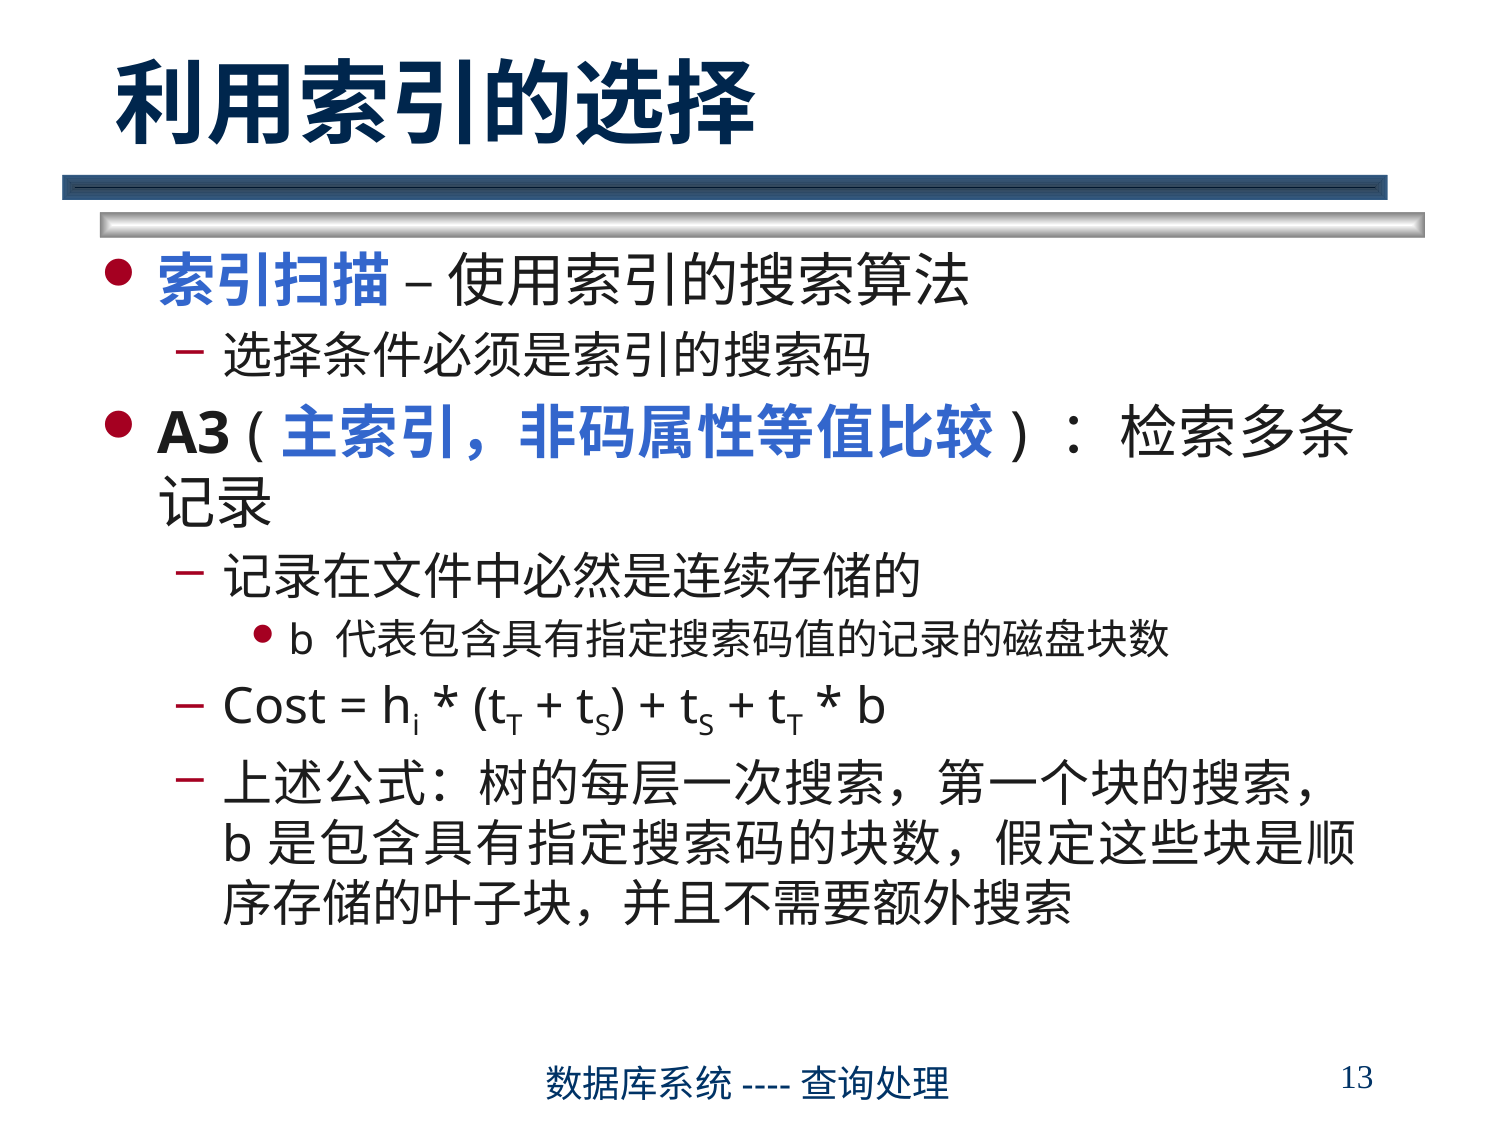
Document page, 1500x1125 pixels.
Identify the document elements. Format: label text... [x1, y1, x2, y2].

footer 数据库系统----查询处理 [529, 1058, 1229, 1113]
list 索引扫描 – 使用索引的搜索算法 选择条件必须是索引的搜索码 A3 (主索引，非码属性等值比较) ：检索多条记录 记录在文件中必然是连续存储的 b 代表包含具有指定搜索码值的记录的磁盘块数 Cost = hi * (tT + tS) + tS + tT * b 上述公式：树的每层一次搜索，第一个块的搜索，b是包含具有指定搜索码的块数，假定这些块是顺序存储的叶子块，并且不需要额外搜索 [85, 235, 1372, 1002]
title 利用索引的选择 [99, 62, 1375, 163]
slide_number 13 [1324, 1049, 1489, 1101]
